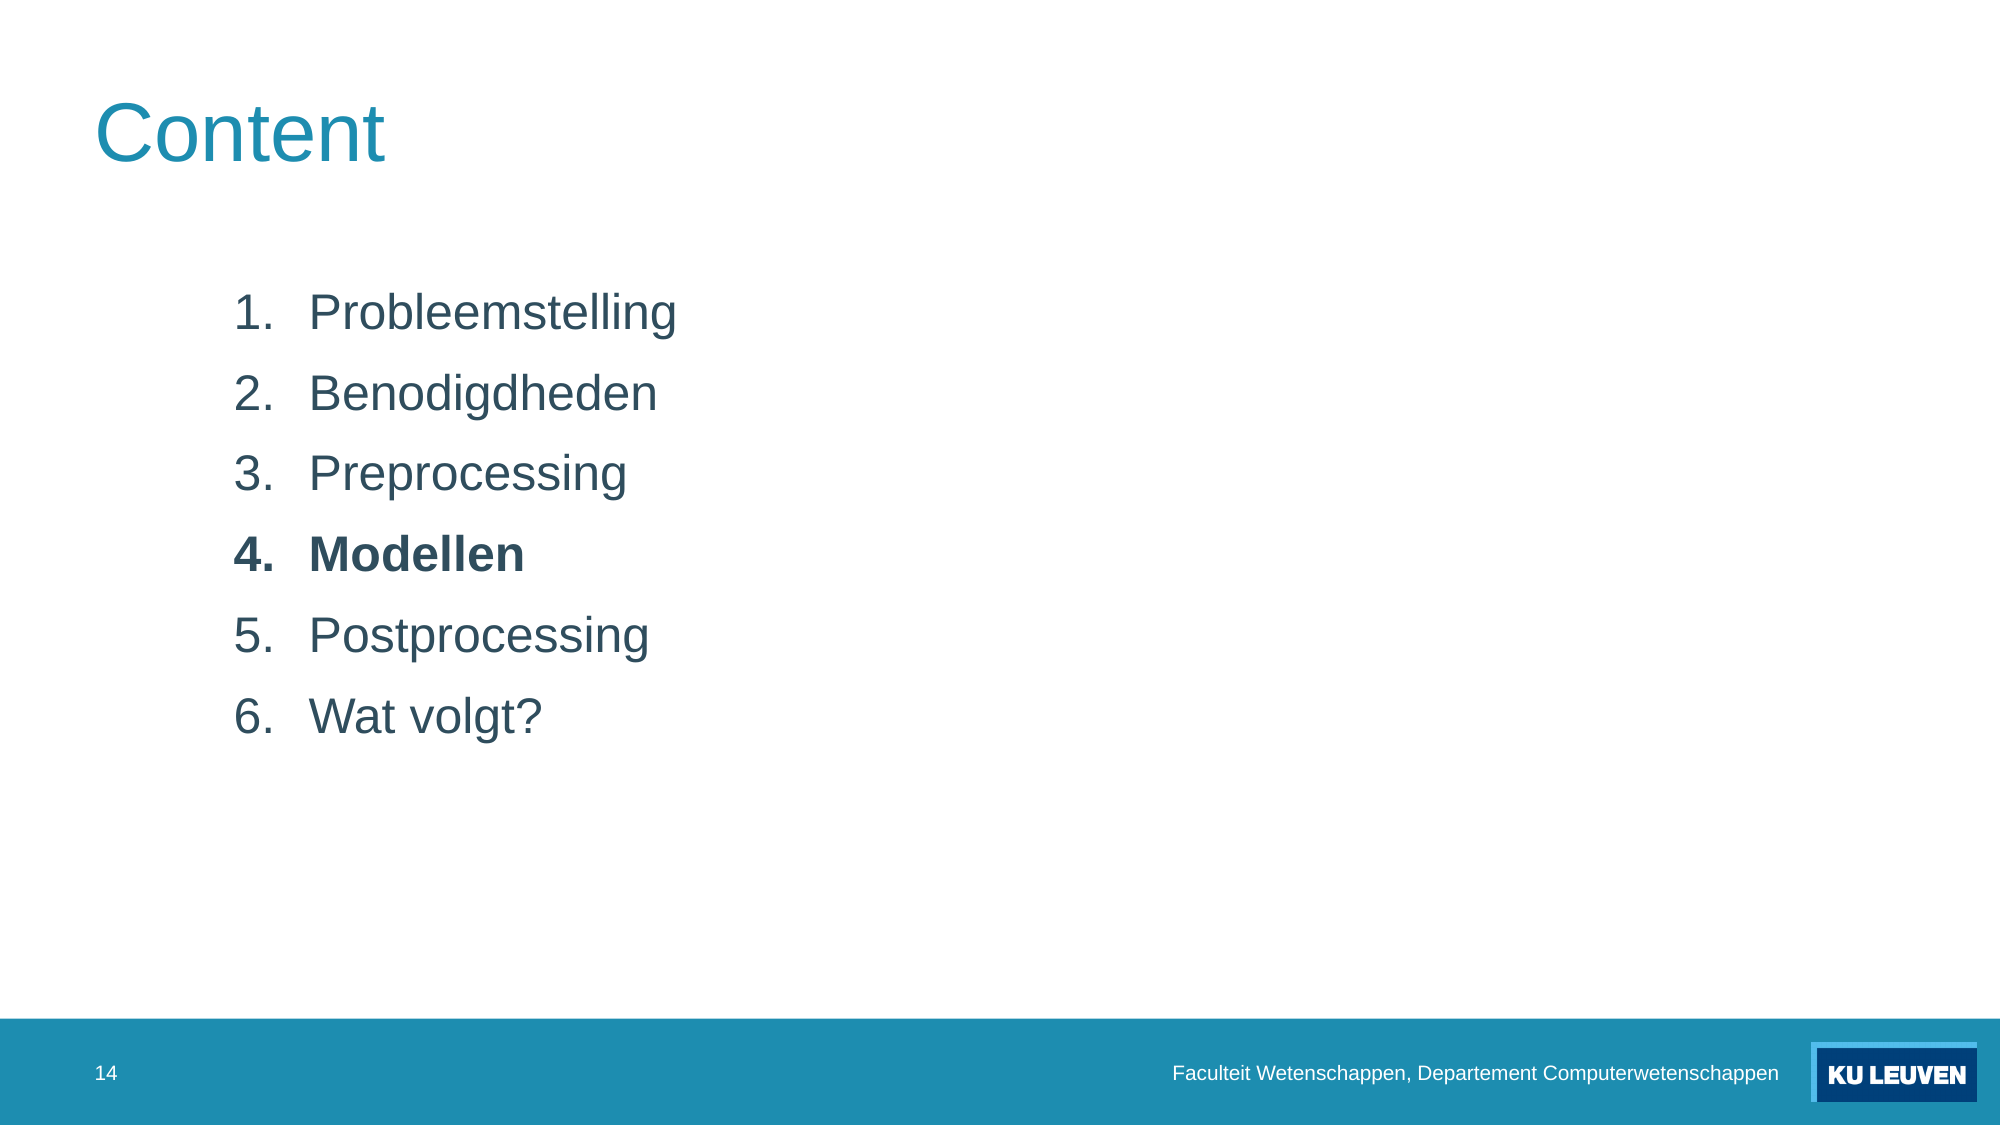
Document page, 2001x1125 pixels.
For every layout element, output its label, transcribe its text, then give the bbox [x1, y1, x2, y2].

list Probleemstelling Benodigdheden Preprocessing Modellen Postprocessing Wat volgt? [218, 271, 1906, 1004]
slide_number 14 [94, 1018, 201, 1125]
title Content [94, 33, 1906, 223]
footer Faculteit Wetenschappen, Departement Computerwetenschappen [989, 1018, 1809, 1125]
picture [1811, 1042, 1977, 1102]
